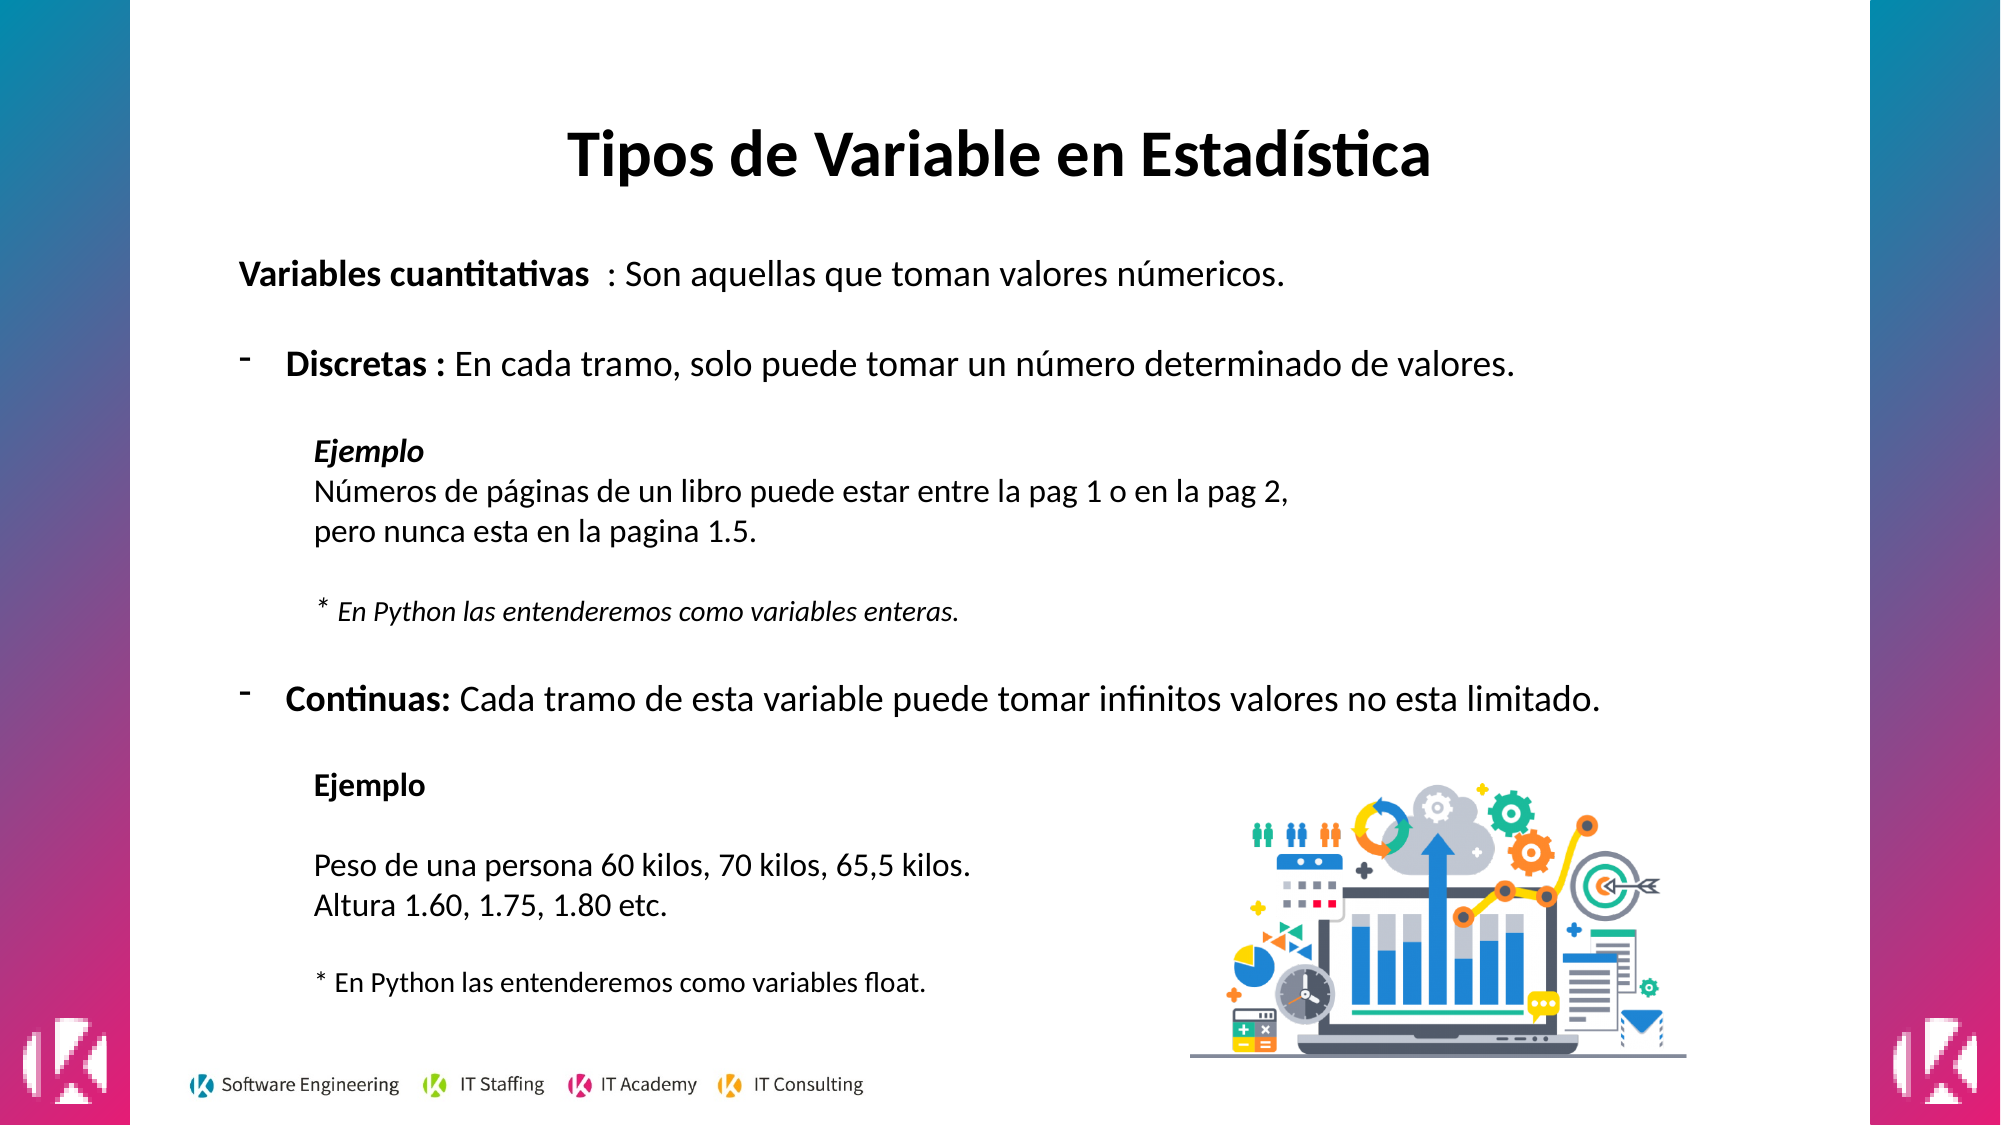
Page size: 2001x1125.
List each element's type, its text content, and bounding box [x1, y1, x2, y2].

picture [1893, 1018, 1978, 1104]
picture [22, 1018, 107, 1104]
text_box Tipos de Variable en Estadística [559, 101, 1441, 197]
text_box [1868, 0, 2000, 1125]
picture [1190, 783, 1687, 1058]
text_box Variables cuantitativas : Son aquellas que toman valores númericos. Discretas : En cada tramo, solo puede tomar un número determinado de valores. Ejemplo Números de páginas de un libro puede estar entre la pag 1 o en la pag 2, pero nunca esta en la pagina 1.5. * En Python las entenderemos como variables enteras. Continuas: Cada tramo de esta variable puede tomar infinitos valores no esta limitado. Ejemplo Peso de una persona 60 kilos, 70 kilos, 65,5 kilos. Altura 1.60, 1.75, 1.80 etc. * En Python las entenderemos como variables float. [231, 241, 1675, 1096]
text_box [0, 0, 132, 1125]
picture [155, 1056, 890, 1106]
